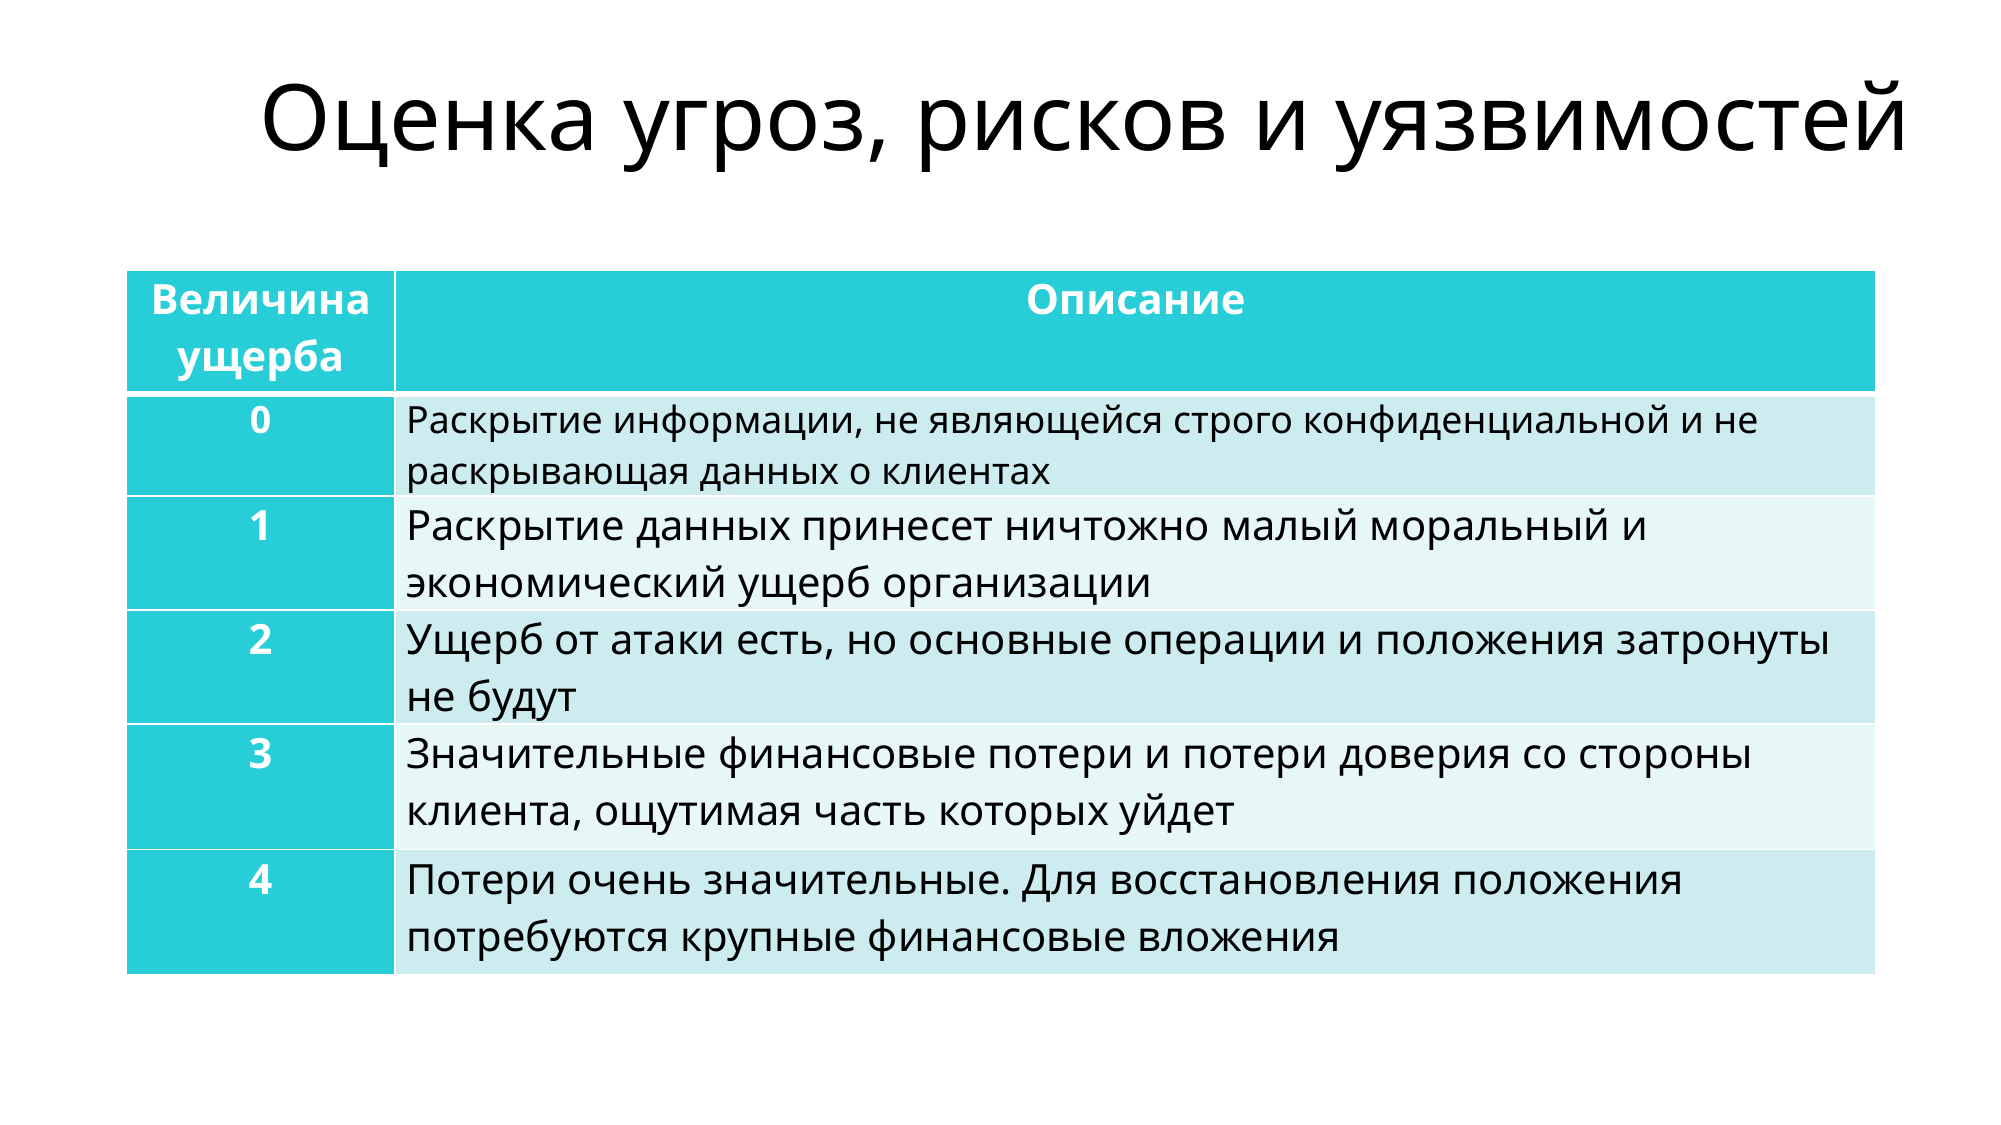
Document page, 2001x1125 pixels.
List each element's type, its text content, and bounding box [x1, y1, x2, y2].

table_cell 2 [127, 611, 394, 723]
table_cell Ущерб от атаки есть, но основные операции и положения затронуты не будут [396, 611, 1875, 723]
table_header Величина ущерба [127, 271, 394, 391]
table_cell Значительные финансовые потери и потери доверия со стороны клиента, ощутимая часть которых уйдет [396, 725, 1875, 849]
table_cell 1 [127, 497, 394, 609]
table_header Описание [396, 271, 1875, 391]
table_cell 4 [127, 850, 394, 974]
table_cell 3 [127, 725, 394, 849]
table_cell Раскрытие информации, не являющейся строго конфиденциальной и не раскрывающая данных о клиентах [396, 397, 1875, 495]
table_cell 0 [127, 397, 394, 495]
table_cell Потери очень значительные. Для восстановления положения потребуются крупные финансовые вложения [396, 850, 1875, 974]
text_box Оценка угроз, рисков и уязвимостей [245, 63, 1970, 192]
table_cell Раскрытие данных принесет ничтожно малый моральный и экономический ущерб организации [396, 497, 1875, 609]
